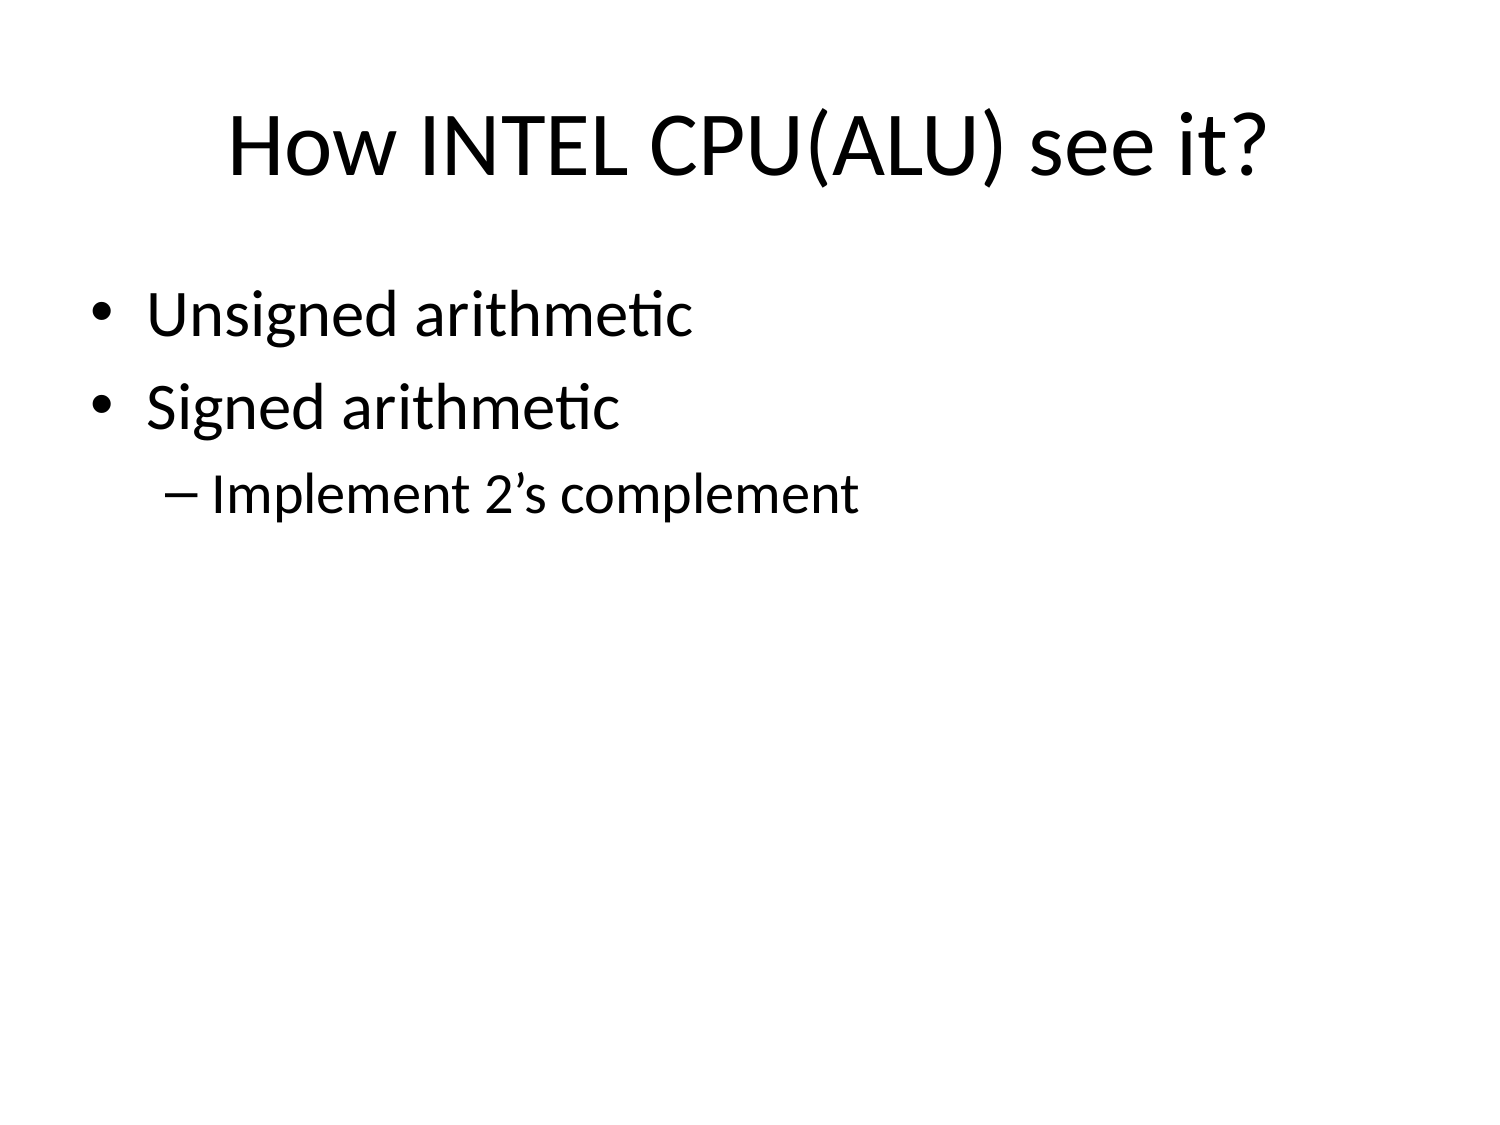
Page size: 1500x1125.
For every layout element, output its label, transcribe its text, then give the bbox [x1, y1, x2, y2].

list Unsigned arithmetic Signed arithmetic Implement 2’s complement [75, 262, 1425, 1005]
title How INTEL CPU(ALU) see it? [75, 45, 1425, 233]
